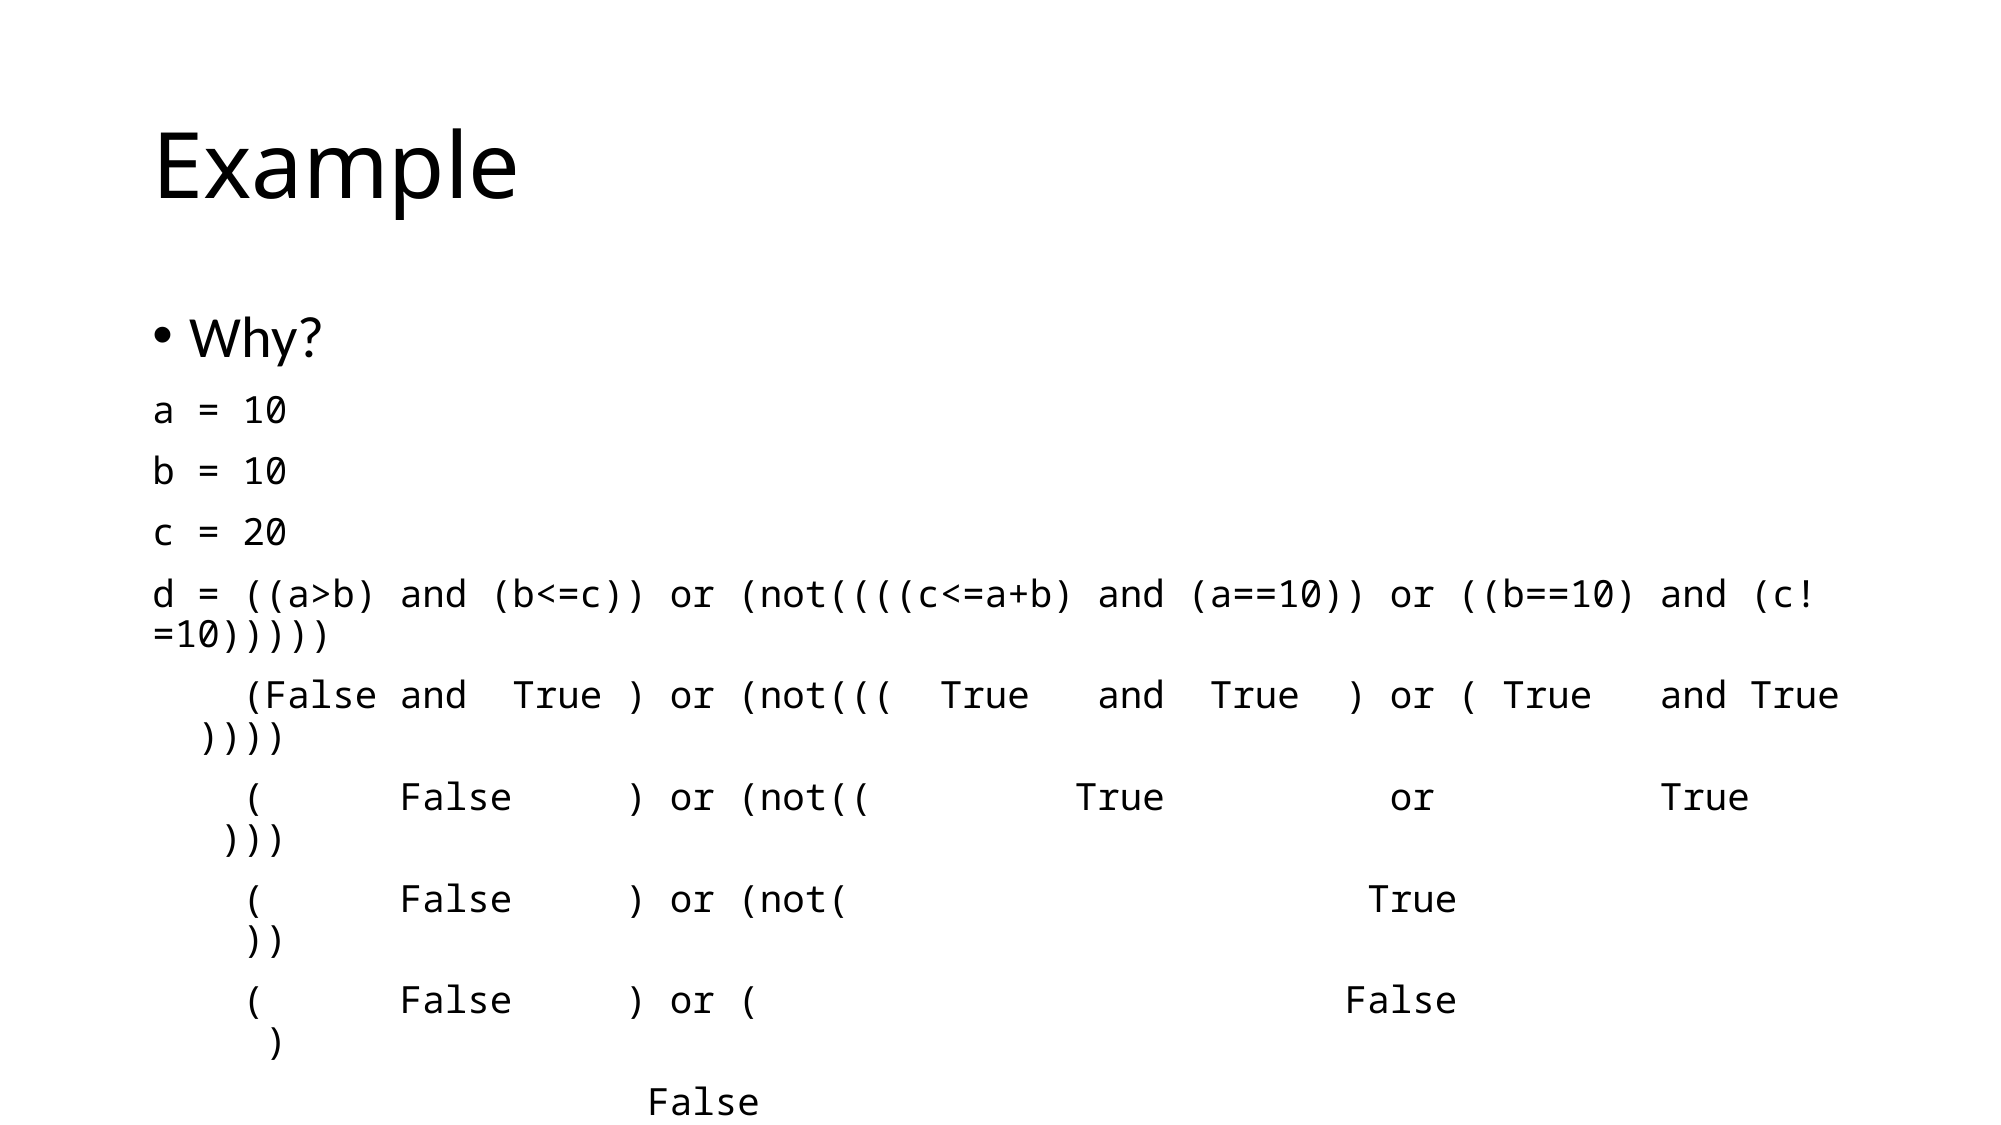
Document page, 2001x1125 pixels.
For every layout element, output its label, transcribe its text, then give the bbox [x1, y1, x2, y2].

list Why? a = 10 b = 10 c = 20 d = ((a>b) and (b<=c)) or (not((((c<=a+b) and (a==10)) or ((b==10) and (c!=10))))) (False and True ) or (not((( True and True ) or ( True and True )))) ( False ) or (not(( True or True ))) ( False ) or (not( True )) ( False ) or ( False ) False [137, 299, 1863, 1014]
title Example [137, 59, 1863, 278]
